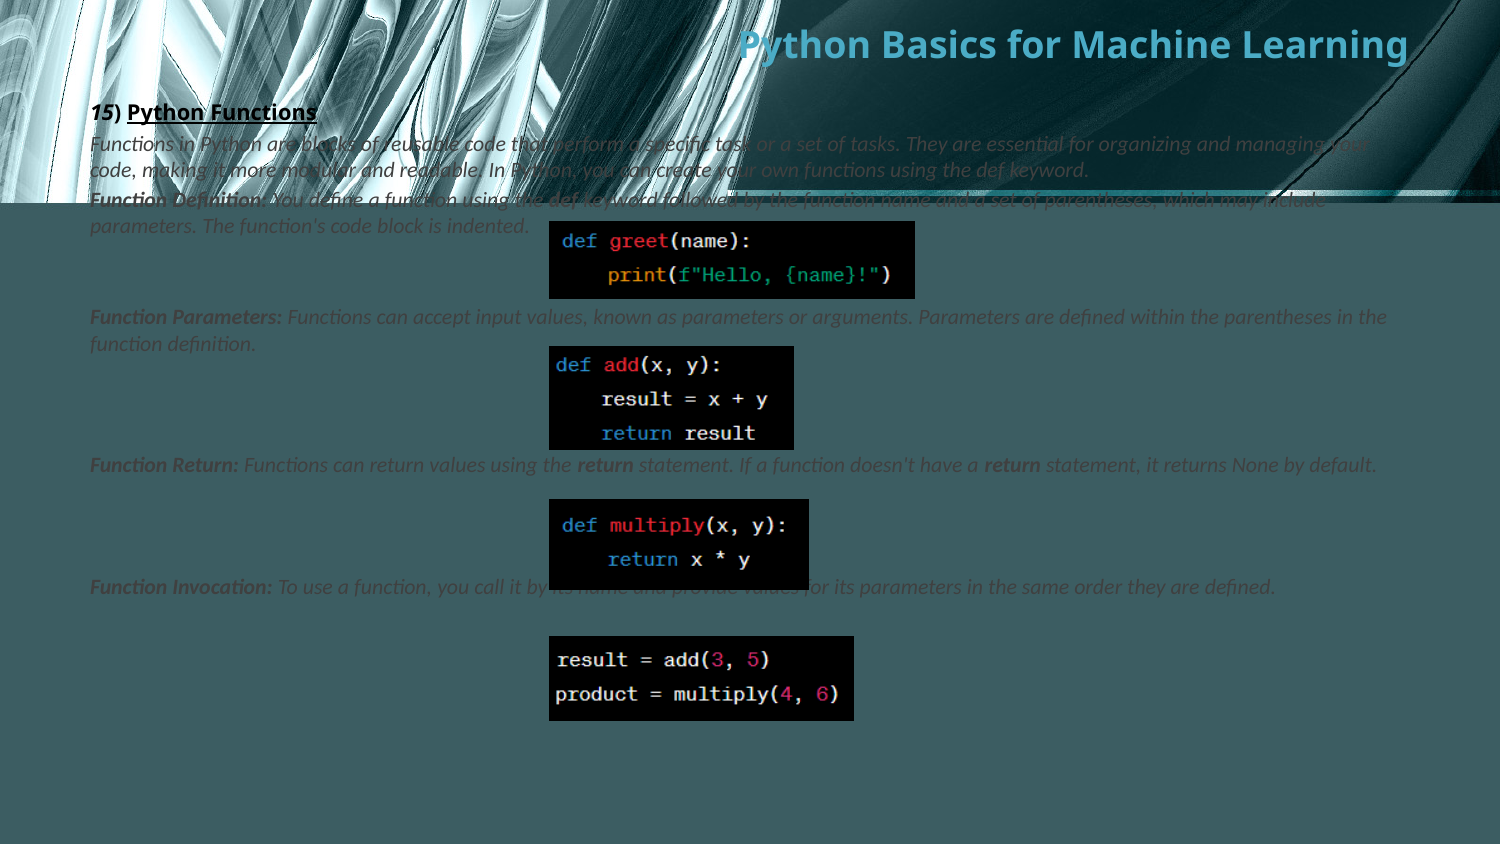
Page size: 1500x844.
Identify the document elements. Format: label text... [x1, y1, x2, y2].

picture [0, 0, 1500, 844]
list 15) Python Functions Functions in Python are blocks of reusable code that perform a specific task or a set of tasks. They are essential for organizing and managing your code, making it more modular and readable. In Python, you can create your own functions using the def keyword. Function Definition: You define a function using the def keyword followed by the function name and a set of parentheses, which may include parameters. The function's code block is indented. Function Parameters: Functions can accept input values, known as parameters or arguments. Parameters are defined within the parentheses in the function definition. Function Return: Functions can return values using the return statement. If a function doesn't have a return statement, it returns None by default. Function Invocation: To use a function, you call it by its name and provide values for its parameters in the same order they are defined. [75, 91, 1425, 753]
title Python Basics for Machine Learning [75, 16, 1425, 72]
